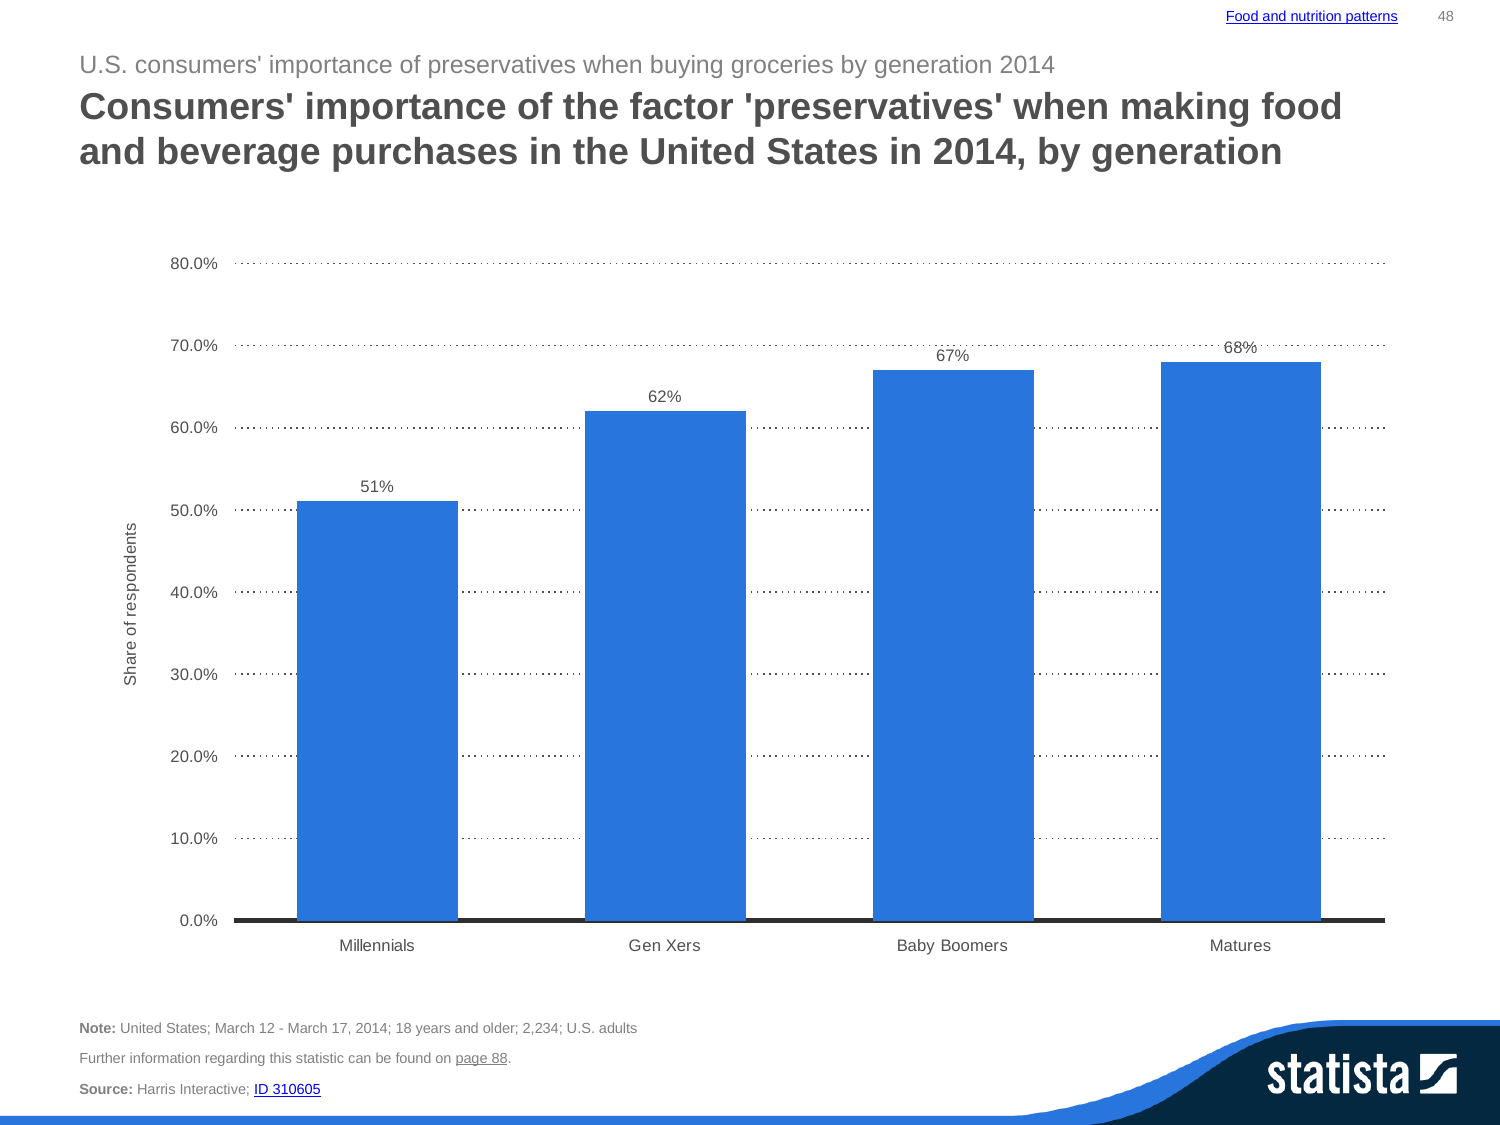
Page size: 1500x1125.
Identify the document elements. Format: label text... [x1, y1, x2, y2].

text_box [0, 1019, 1500, 1125]
text_box U.S. consumers' importance of preservatives when buying groceries by generation 2014 [63, 40, 1415, 85]
text_box Source: Harris Interactive; ID 310605 [63, 1071, 1108, 1108]
text_box Note: United States; March 12 - March 17, 2014; 18 years and older; 2,234; U.S. adults [63, 1008, 1108, 1046]
text_box Further information regarding this statistic can be found on page 88. [63, 1046, 1108, 1071]
text_box Consumers' importance of the factor 'preservatives' when making food and beverage purchases in the United States in 2014, by generation [63, 85, 1415, 219]
text_box 48 [1394, 0, 1471, 35]
text_box Food and nutrition patterns [63, 0, 1394, 35]
chart [88, 239, 1412, 969]
